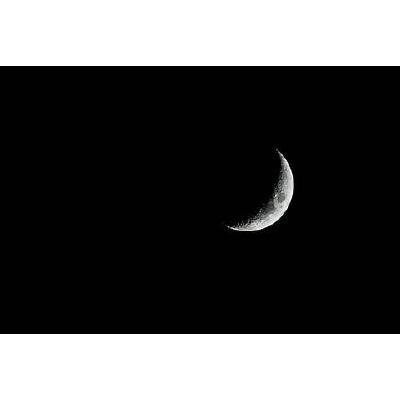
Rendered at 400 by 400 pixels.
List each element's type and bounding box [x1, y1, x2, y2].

picture [0, 66, 400, 334]
